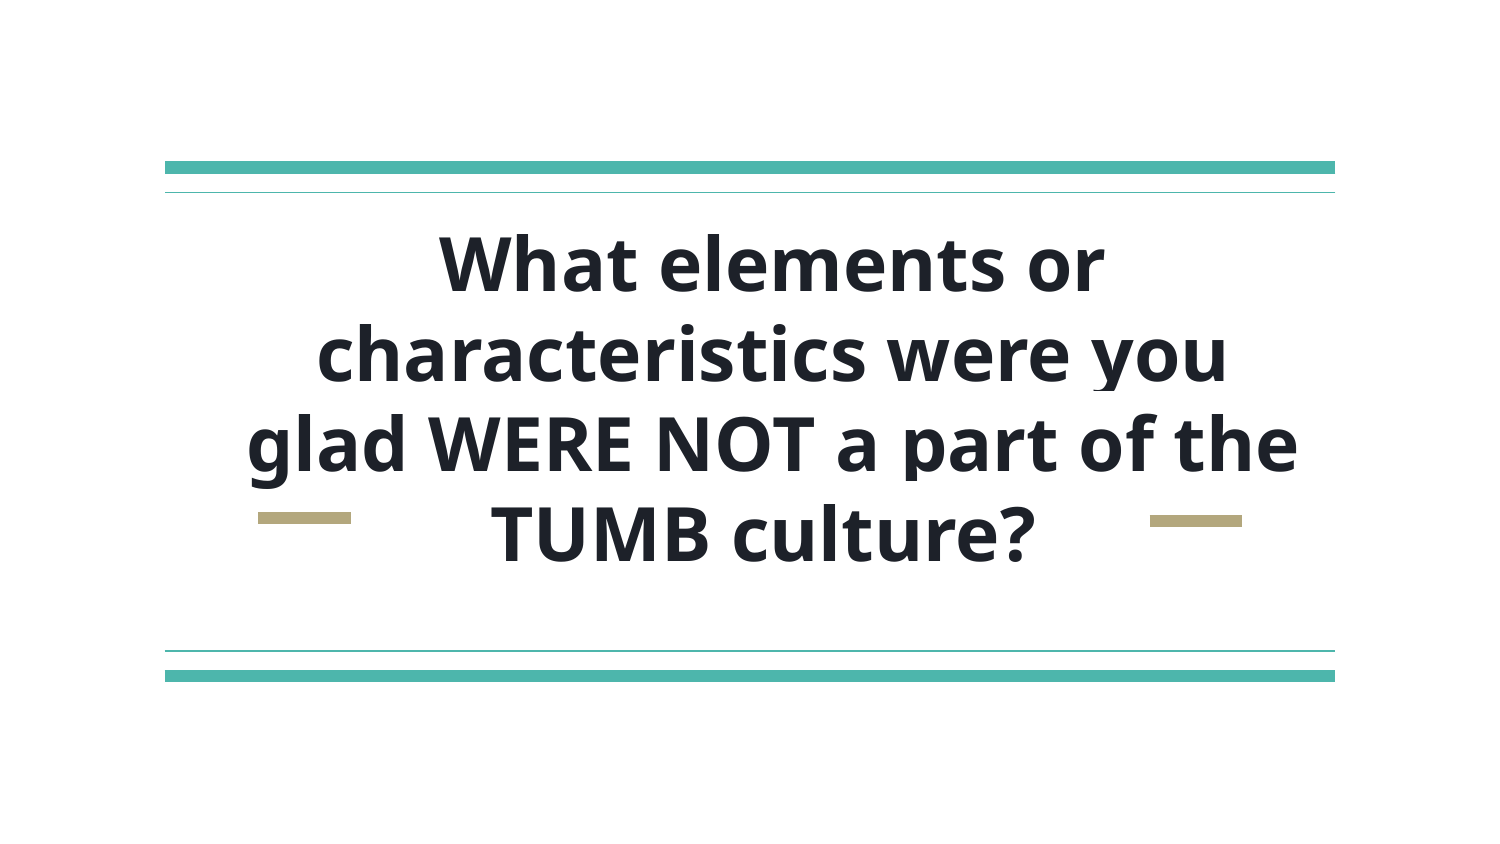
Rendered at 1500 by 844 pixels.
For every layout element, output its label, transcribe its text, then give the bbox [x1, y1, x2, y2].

title What elements or characteristics were you glad WERE NOT a part of the TUMB culture? [226, 162, 1320, 592]
